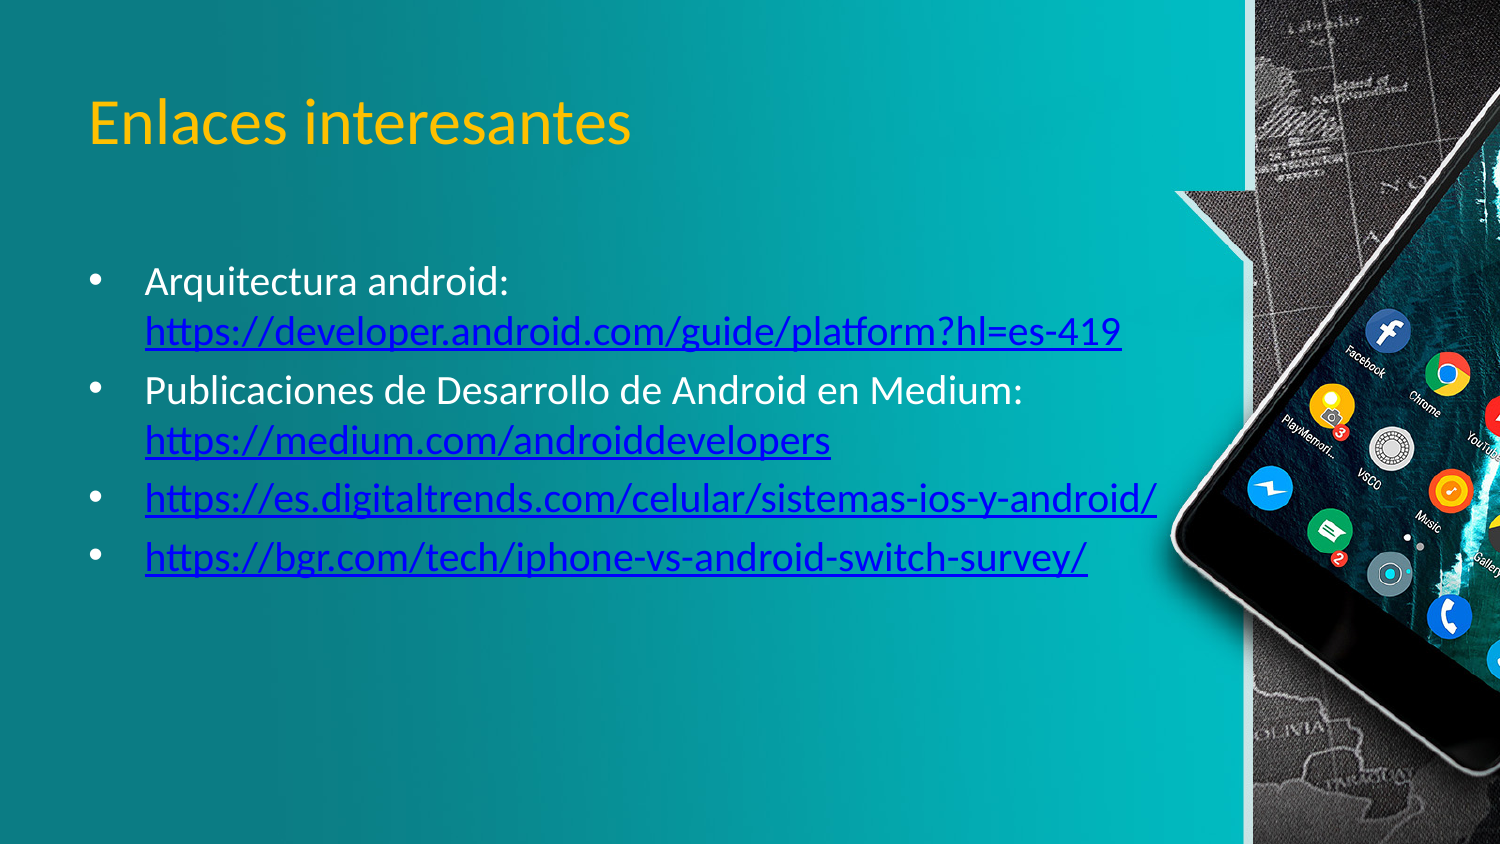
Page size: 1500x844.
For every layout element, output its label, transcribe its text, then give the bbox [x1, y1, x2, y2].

title Enlaces interesantes [73, 71, 1051, 166]
list Arquitectura android: https://developer.android.com/guide/platform?hl=es-419 Publicaciones de Desarrollo de Android en Medium: https://medium.com/androiddevelopers https://es.digitaltrends.com/celular/sistemas-ios-y-android/ https://bgr.com/tech/iphone-vs-android-switch-survey/ [73, 246, 1226, 773]
picture [0, 0, 1500, 844]
